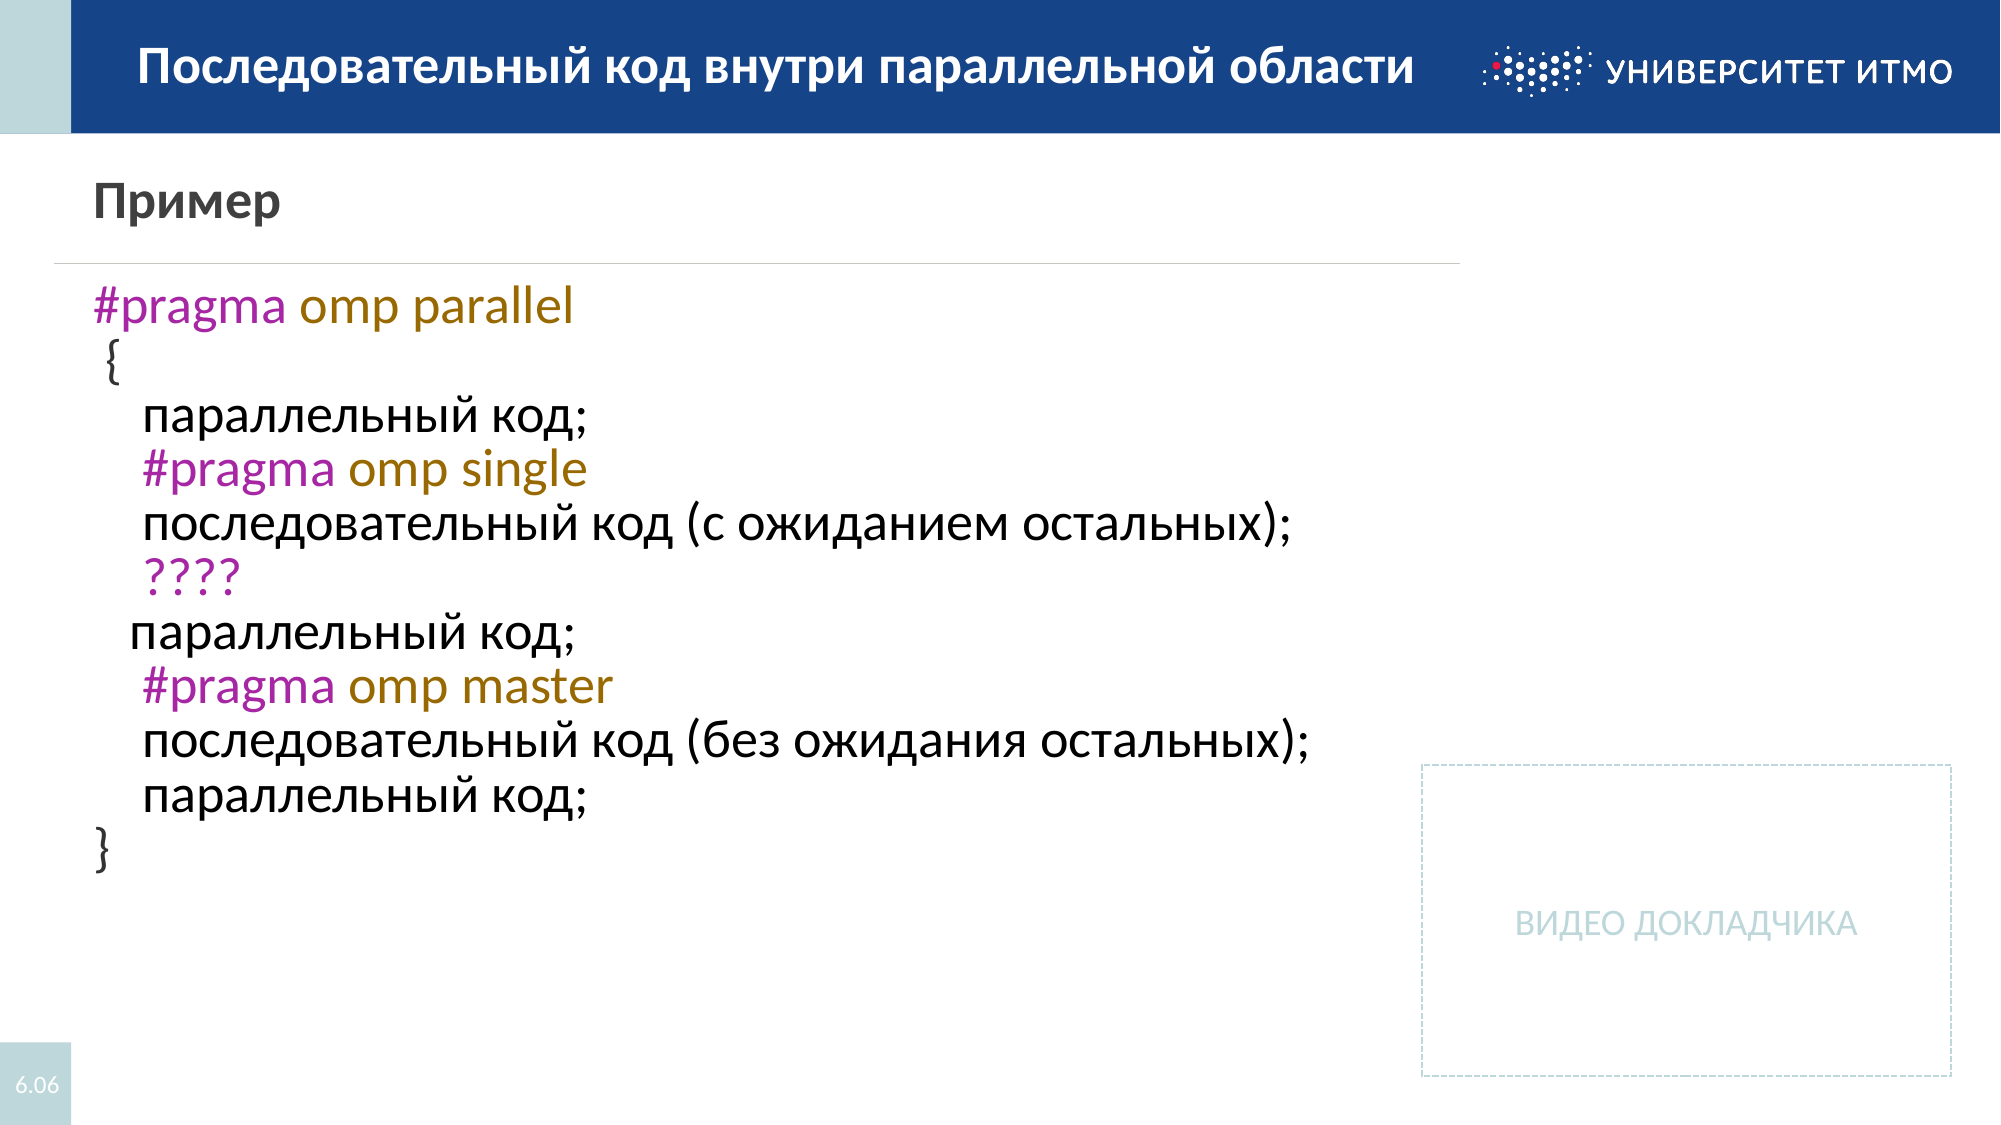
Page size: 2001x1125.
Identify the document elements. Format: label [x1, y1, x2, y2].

text_box [0, 0, 2000, 1125]
